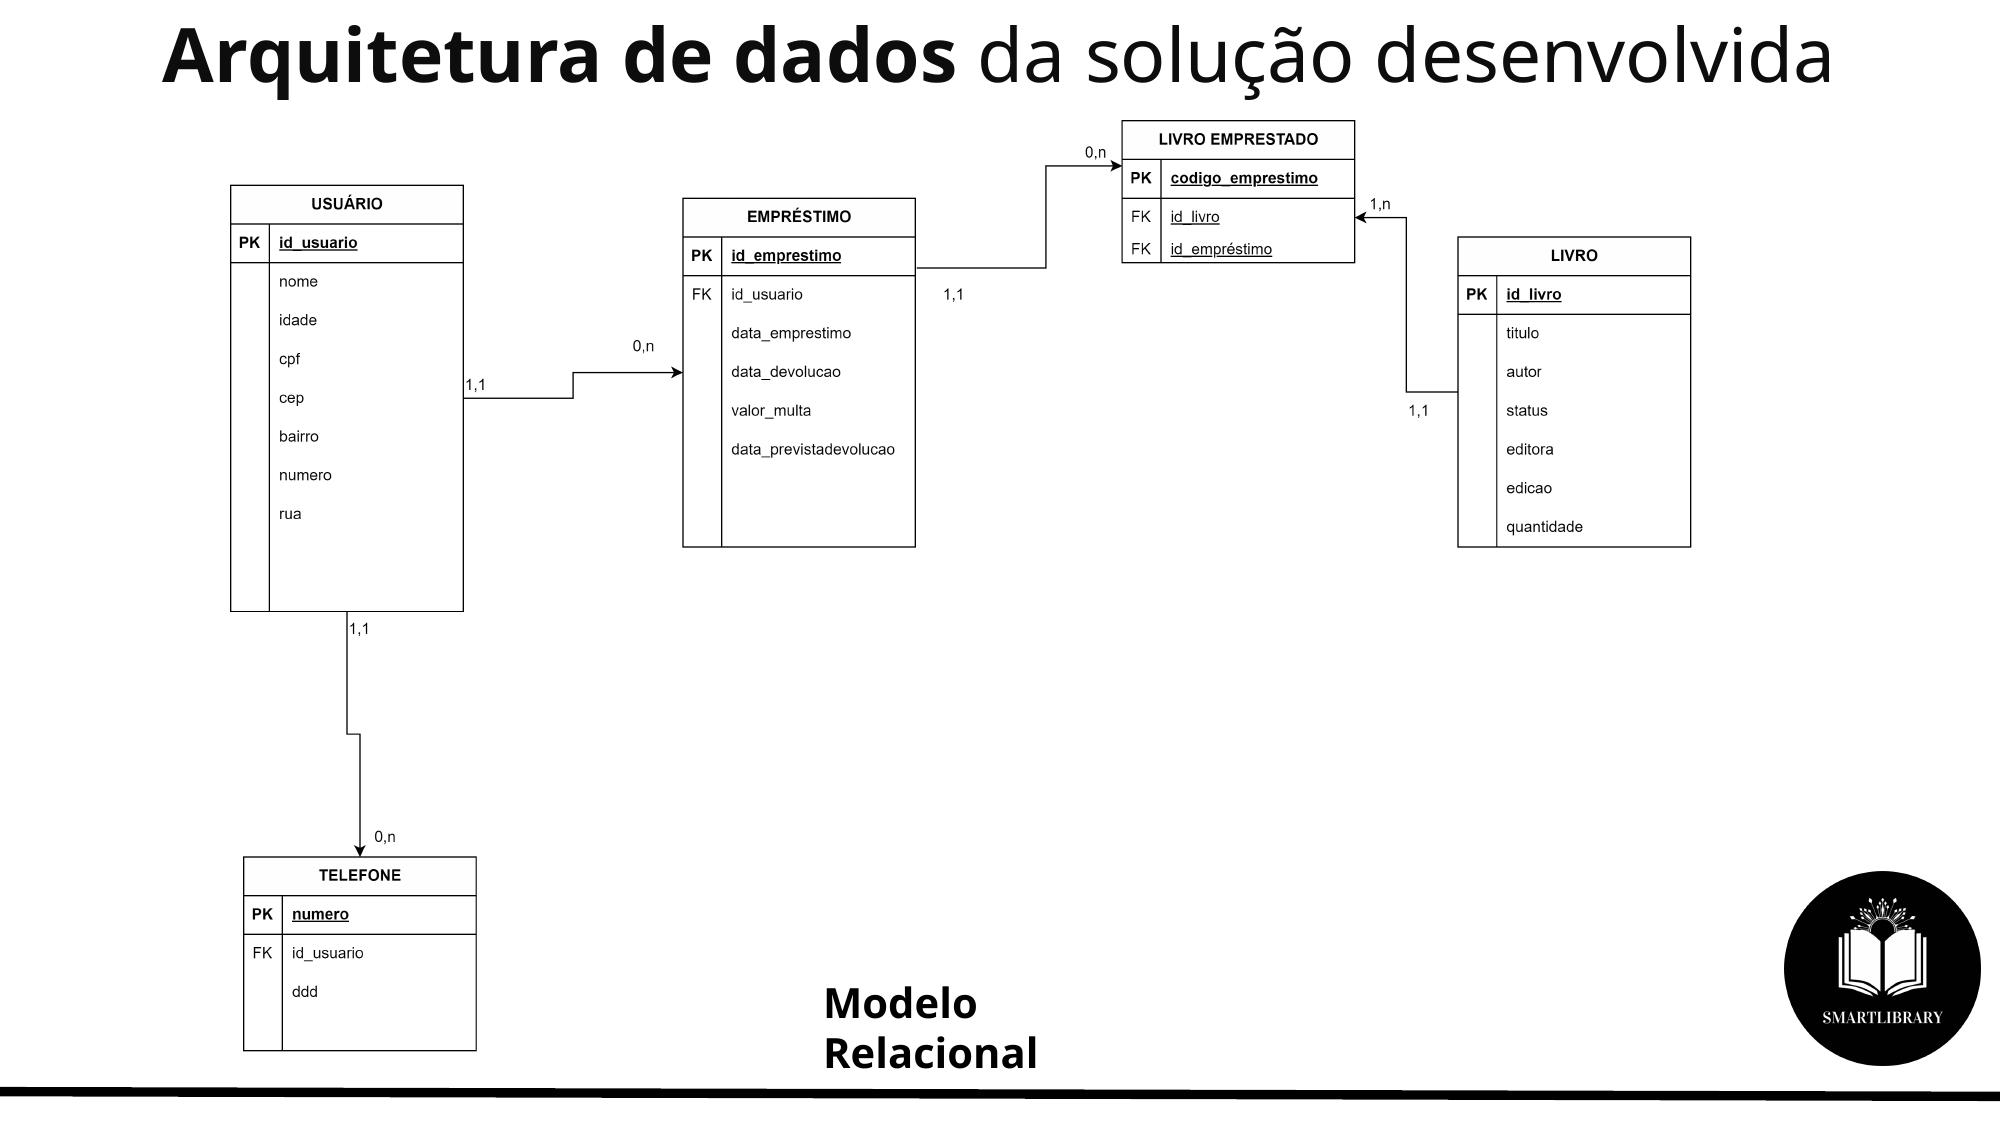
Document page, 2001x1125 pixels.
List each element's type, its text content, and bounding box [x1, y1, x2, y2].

picture [1783, 871, 1982, 1067]
picture [216, 106, 1704, 1064]
text_box Arquitetura de dados da solução desenvolvida [44, 0, 1955, 106]
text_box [0, 1091, 2000, 1097]
